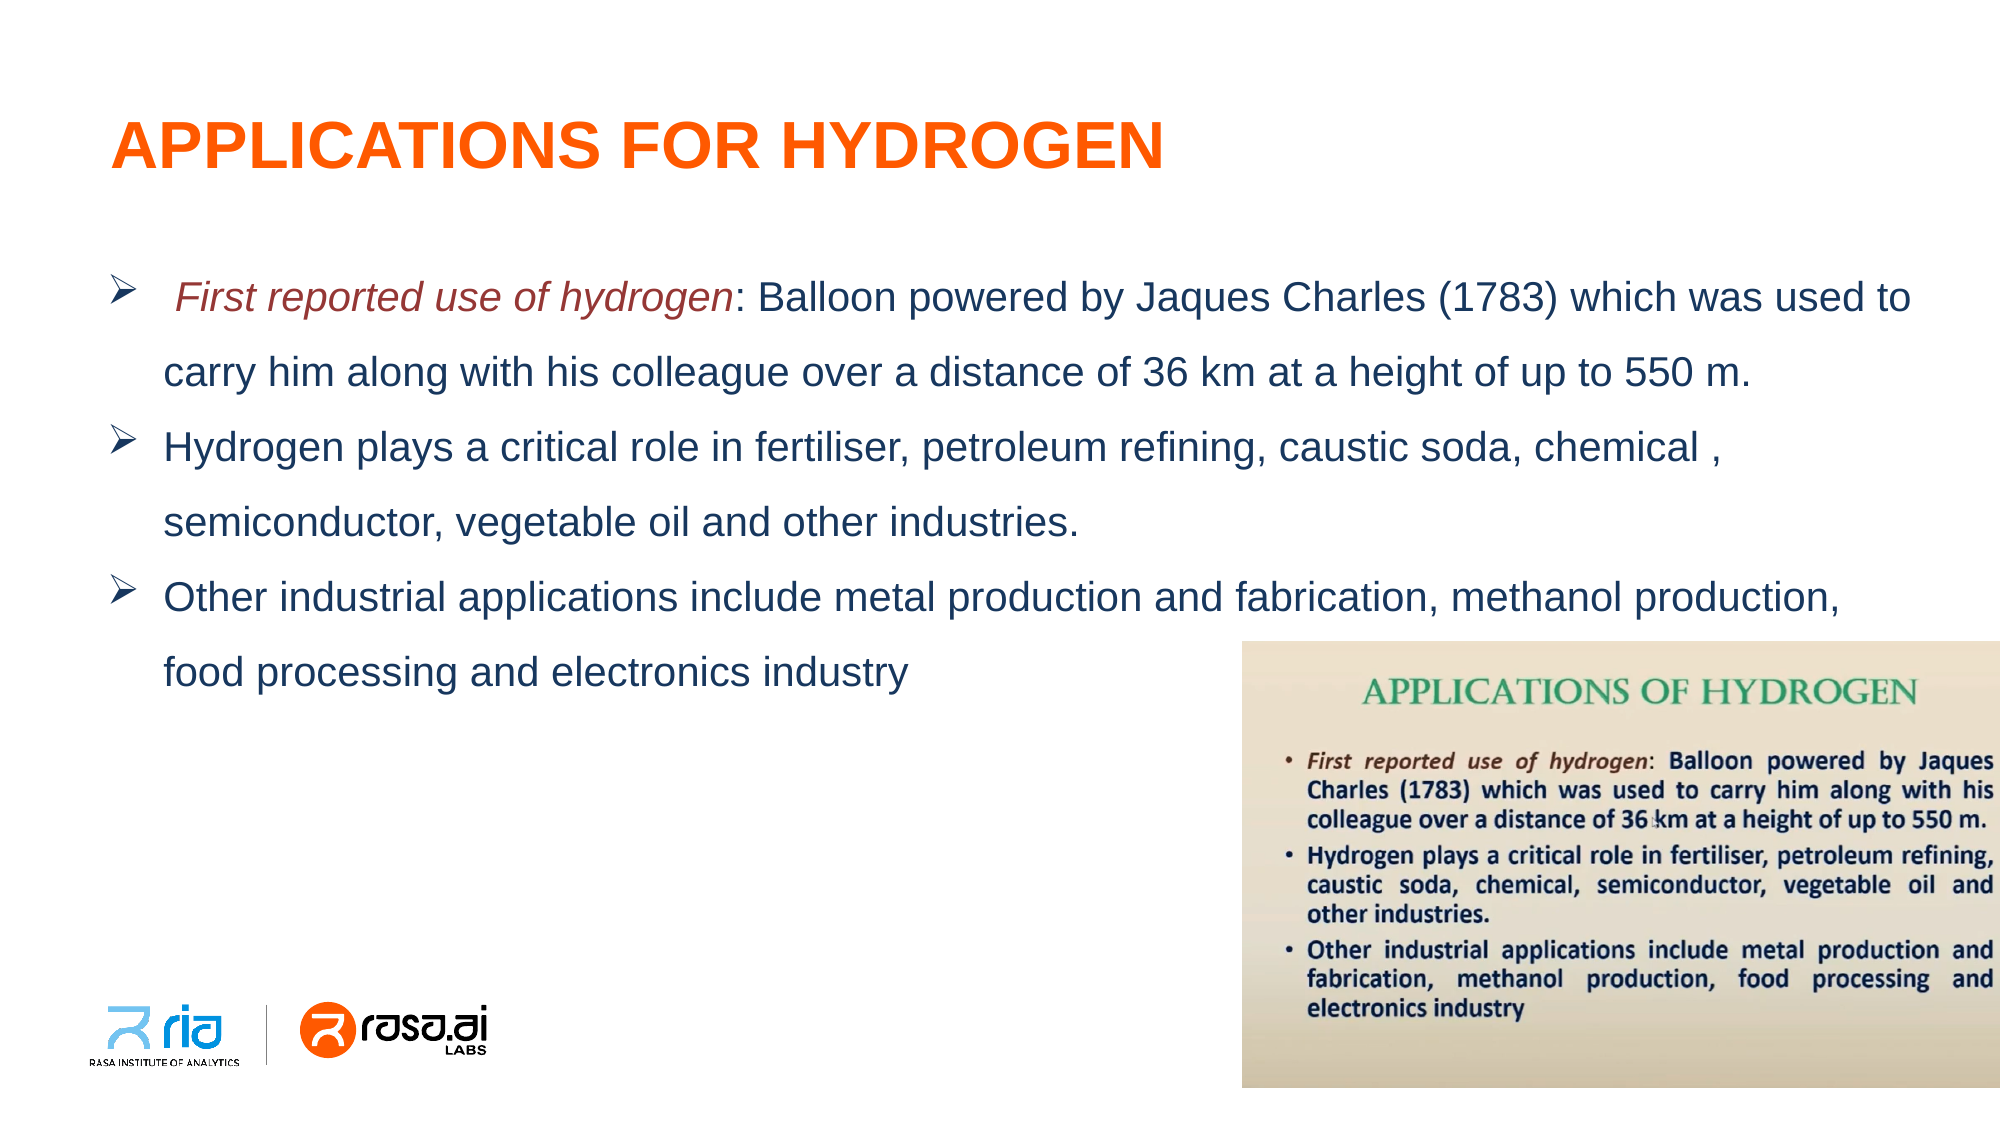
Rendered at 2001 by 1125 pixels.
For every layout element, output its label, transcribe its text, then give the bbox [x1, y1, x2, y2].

list First reported use of hydrogen: Balloon powered by Jaques Charles (1783) which was used to carry him along with his colleague over a distance of 36 km at a height of up to 550 m. Hydrogen plays a critical role in fertiliser, petroleum refining, caustic soda, chemical , semiconductor, vegetable oil and other industries. Other industrial applications include metal production and fabrication, methanol production, food processing and electronics industry [107, 194, 1929, 792]
picture [78, 992, 250, 1078]
text_box APPLICATIONS FOR HYDROGEN [110, 101, 1777, 182]
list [1242, 641, 2000, 1088]
